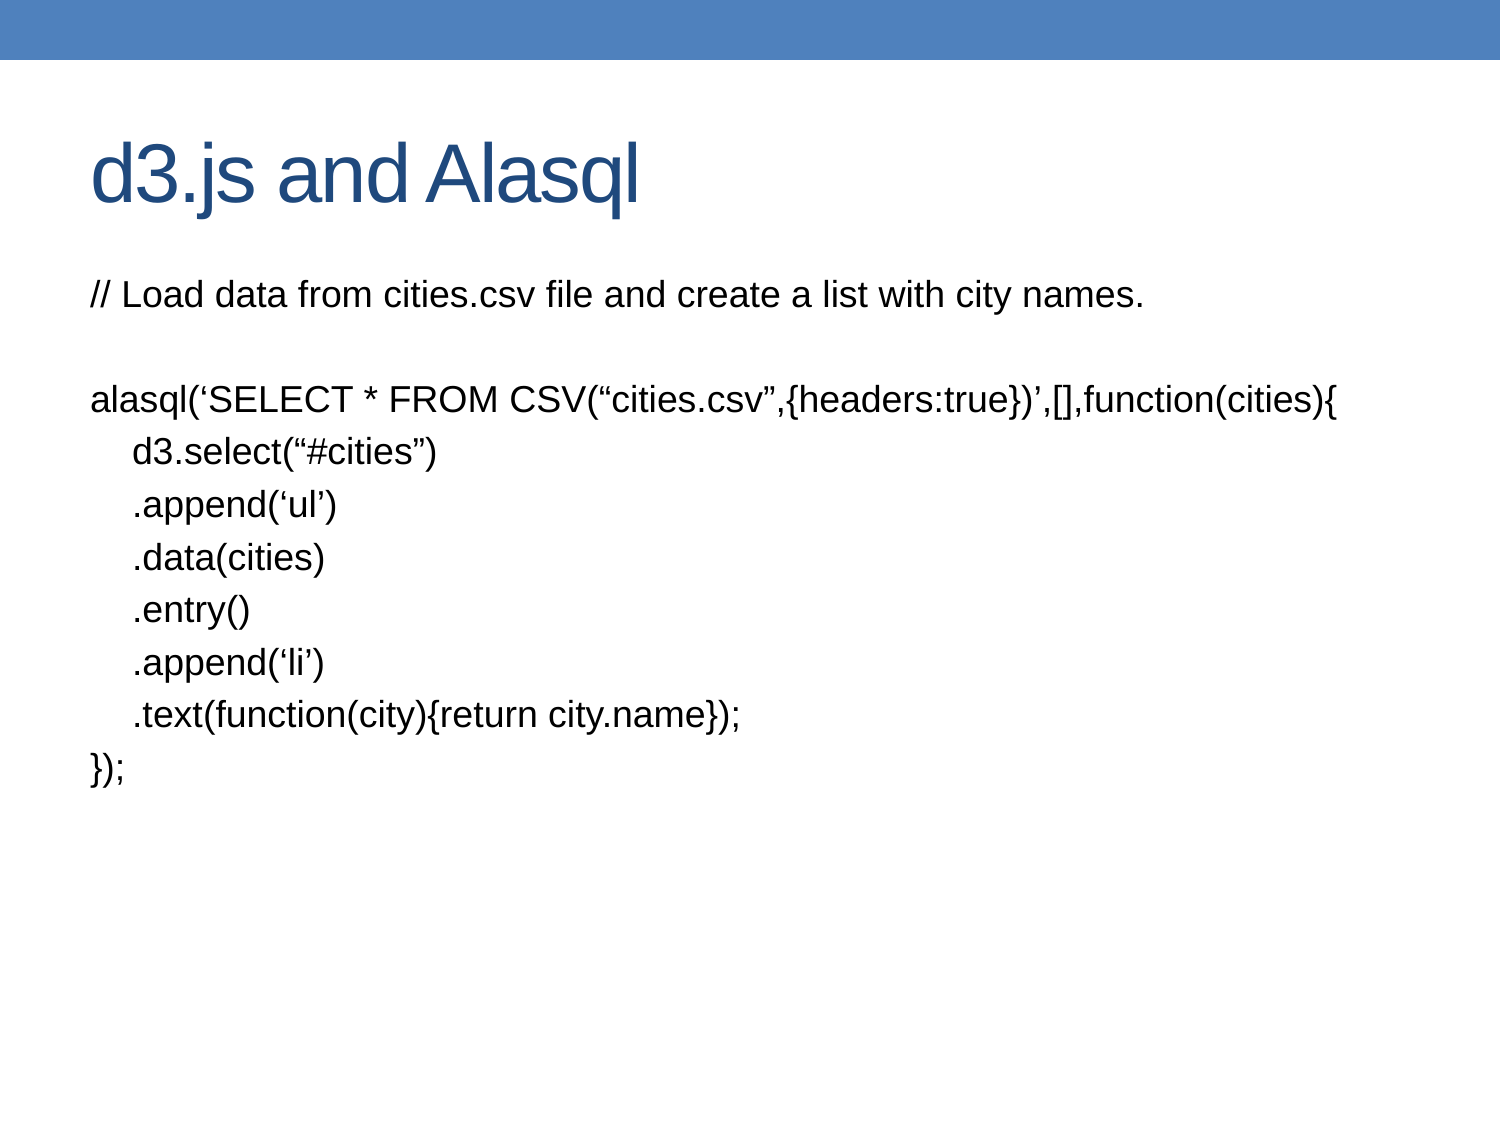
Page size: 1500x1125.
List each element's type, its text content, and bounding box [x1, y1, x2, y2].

list // Load data from cities.csv file and create a list with city names. alasql(‘SELECT * FROM CSV(“cities.csv”,{headers:true})’,[],function(cities){ d3.select(“#cities”) .append(‘ul’) .data(cities) .entry() .append(‘li’) .text(function(city){return city.name}); }); [75, 262, 1425, 1063]
title d3.js and Alasql [75, 87, 1425, 250]
